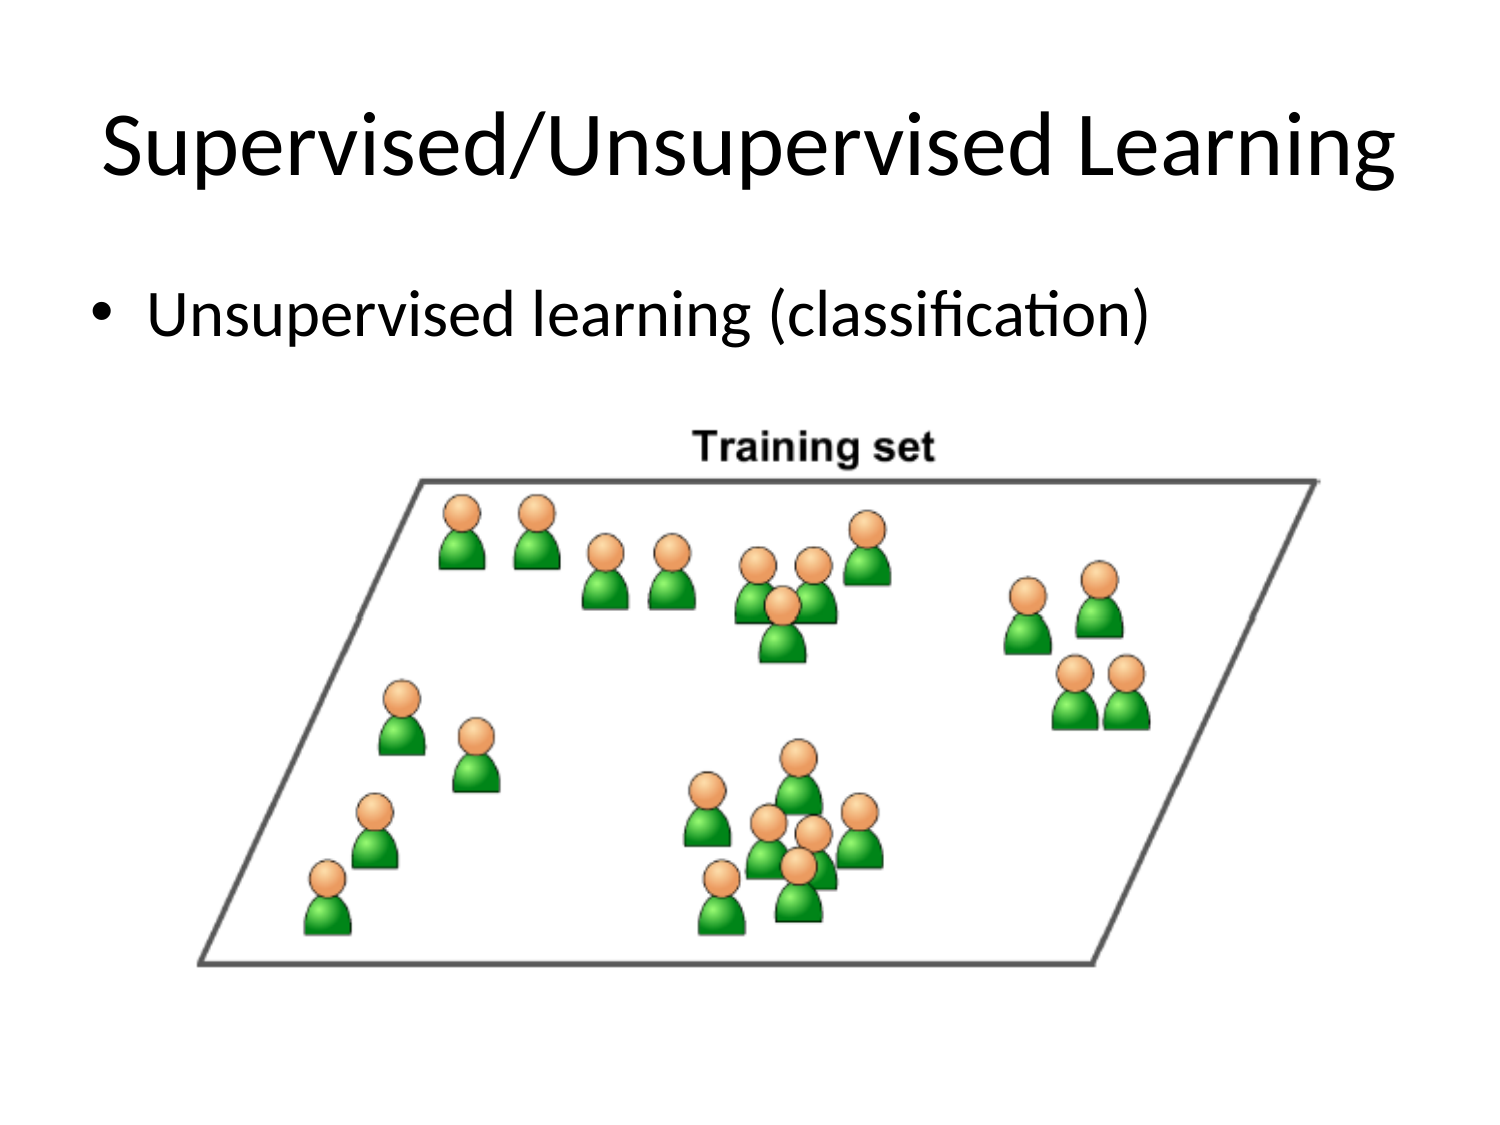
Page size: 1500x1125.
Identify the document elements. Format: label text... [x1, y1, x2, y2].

picture [34, 421, 1470, 985]
list Unsupervised learning (classification) [75, 262, 1500, 1125]
title Supervised/Unsupervised Learning [75, 45, 1425, 233]
